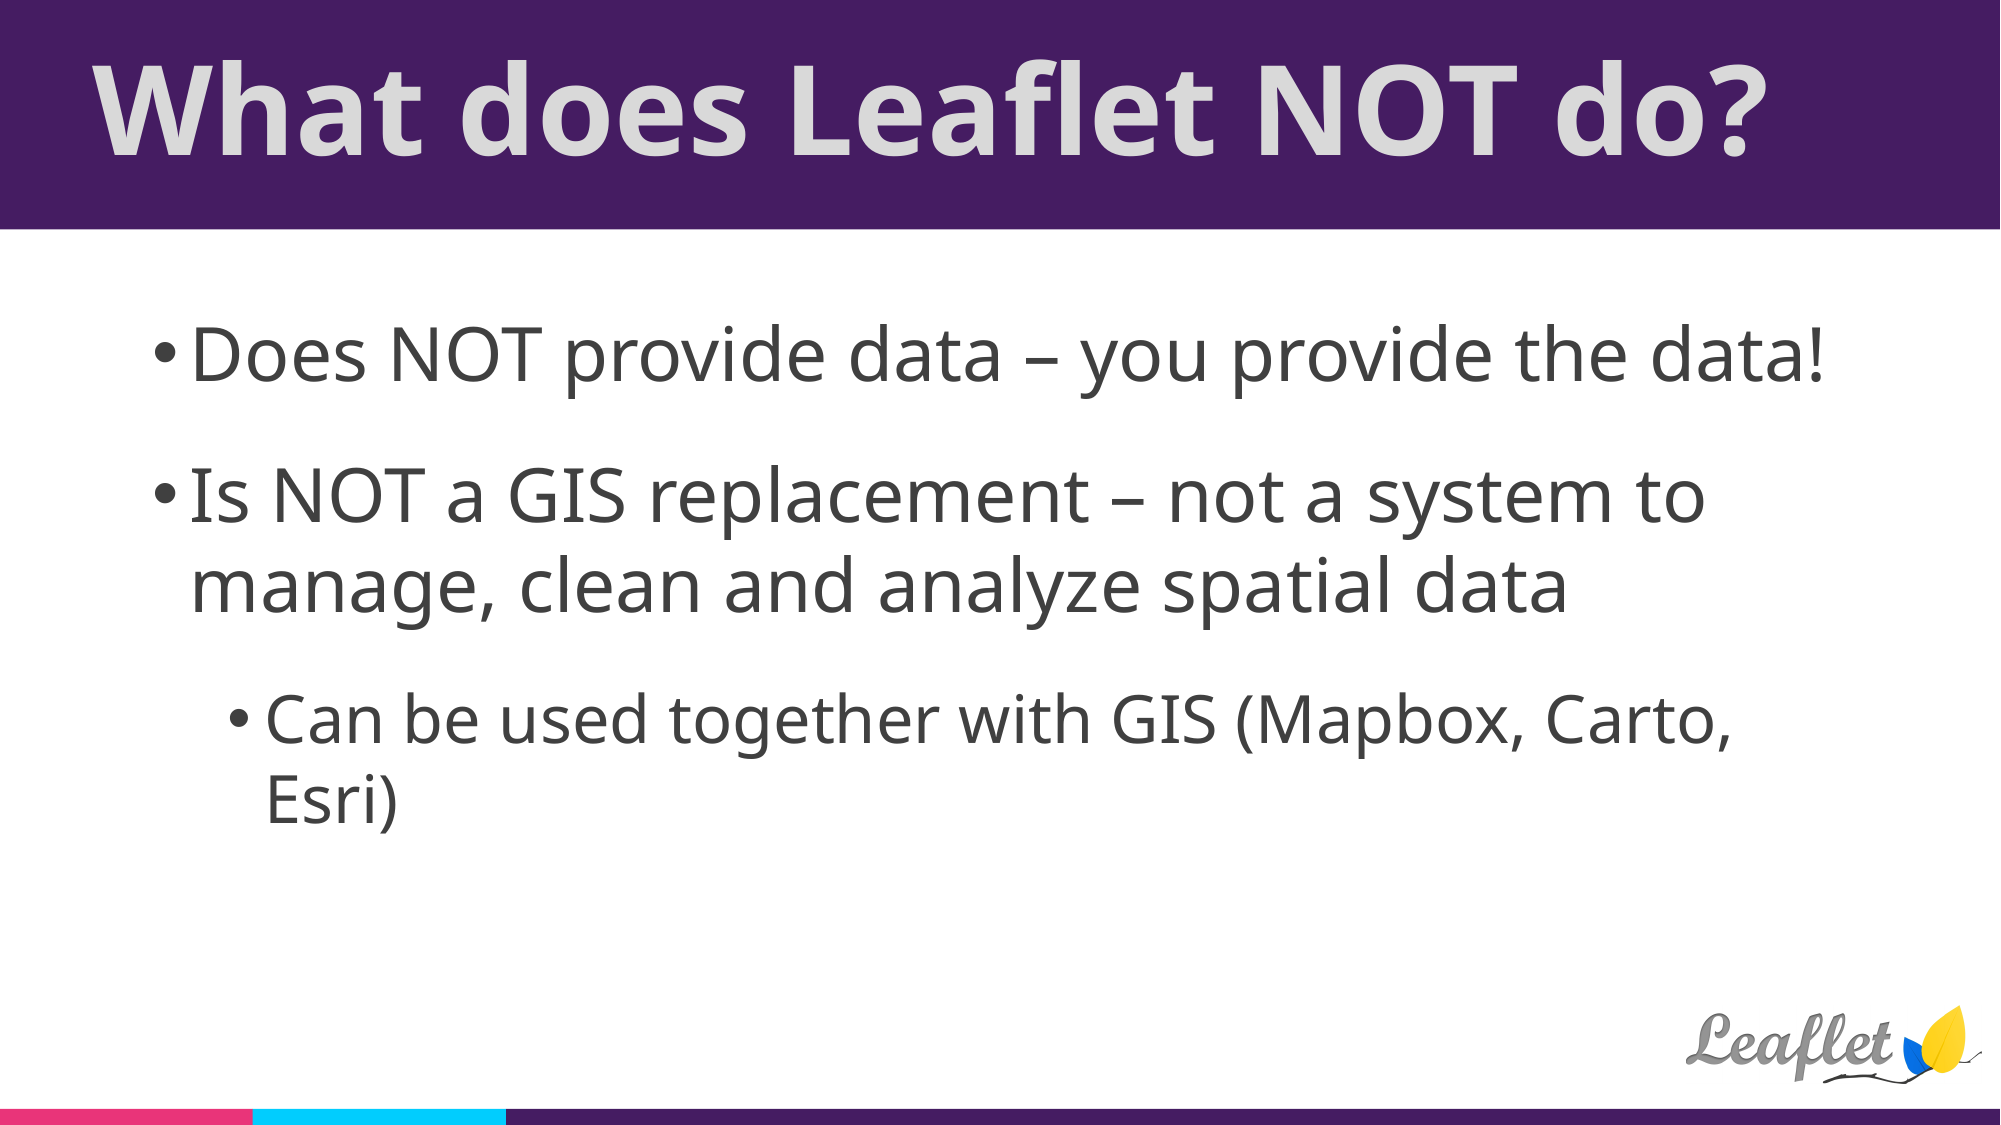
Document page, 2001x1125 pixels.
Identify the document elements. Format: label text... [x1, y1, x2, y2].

title What does Leaflet NOT do? [77, 31, 1803, 198]
list Does NOT provide data – you provide the data! Is NOT a GIS replacement – not a system to manage, clean and analyze spatial data Can be used together with GIS (Mapbox, Carto, Esri) [137, 299, 1863, 1053]
picture [1686, 1005, 1982, 1084]
